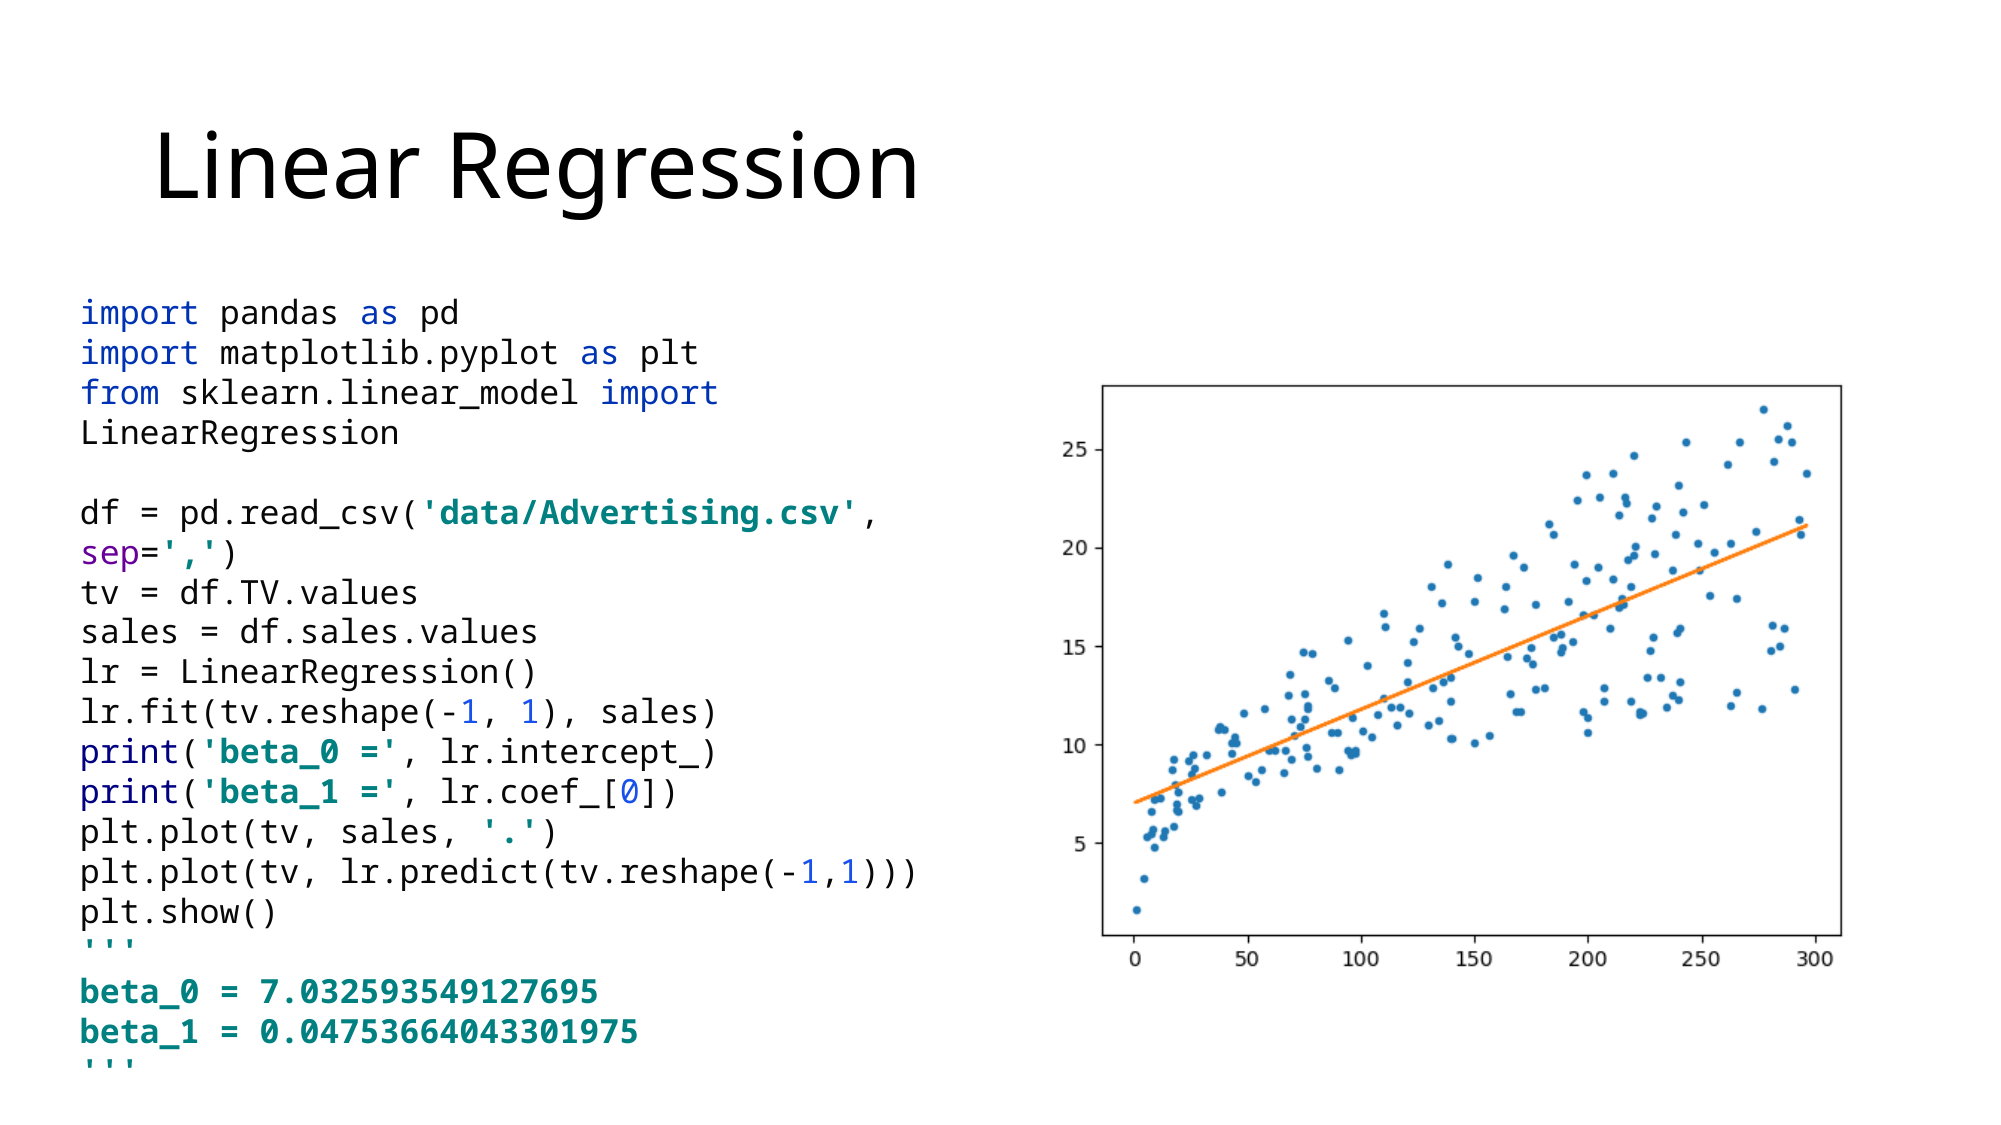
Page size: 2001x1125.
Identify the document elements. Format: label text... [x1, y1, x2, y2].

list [983, 299, 1935, 1014]
text_box import pandas as pd import matplotlib.pyplot as plt from sklearn.linear_model import LinearRegression df = pd.read_csv('data/Advertising.csv', sep=',') tv = df.TV.values sales = df.sales.values lr = LinearRegression() lr.fit(tv.reshape(-1, 1), sales) print('beta_0 =', lr.intercept_) print('beta_1 =', lr.coef_[0]) plt.plot(tv, sales, '.') plt.plot(tv, lr.predict(tv.reshape(-1,1))) plt.show() ''' beta_0 = 7.032593549127695 beta_1 = 0.04753664043301975 ''' [64, 283, 984, 1098]
title Linear Regression [137, 59, 1863, 278]
